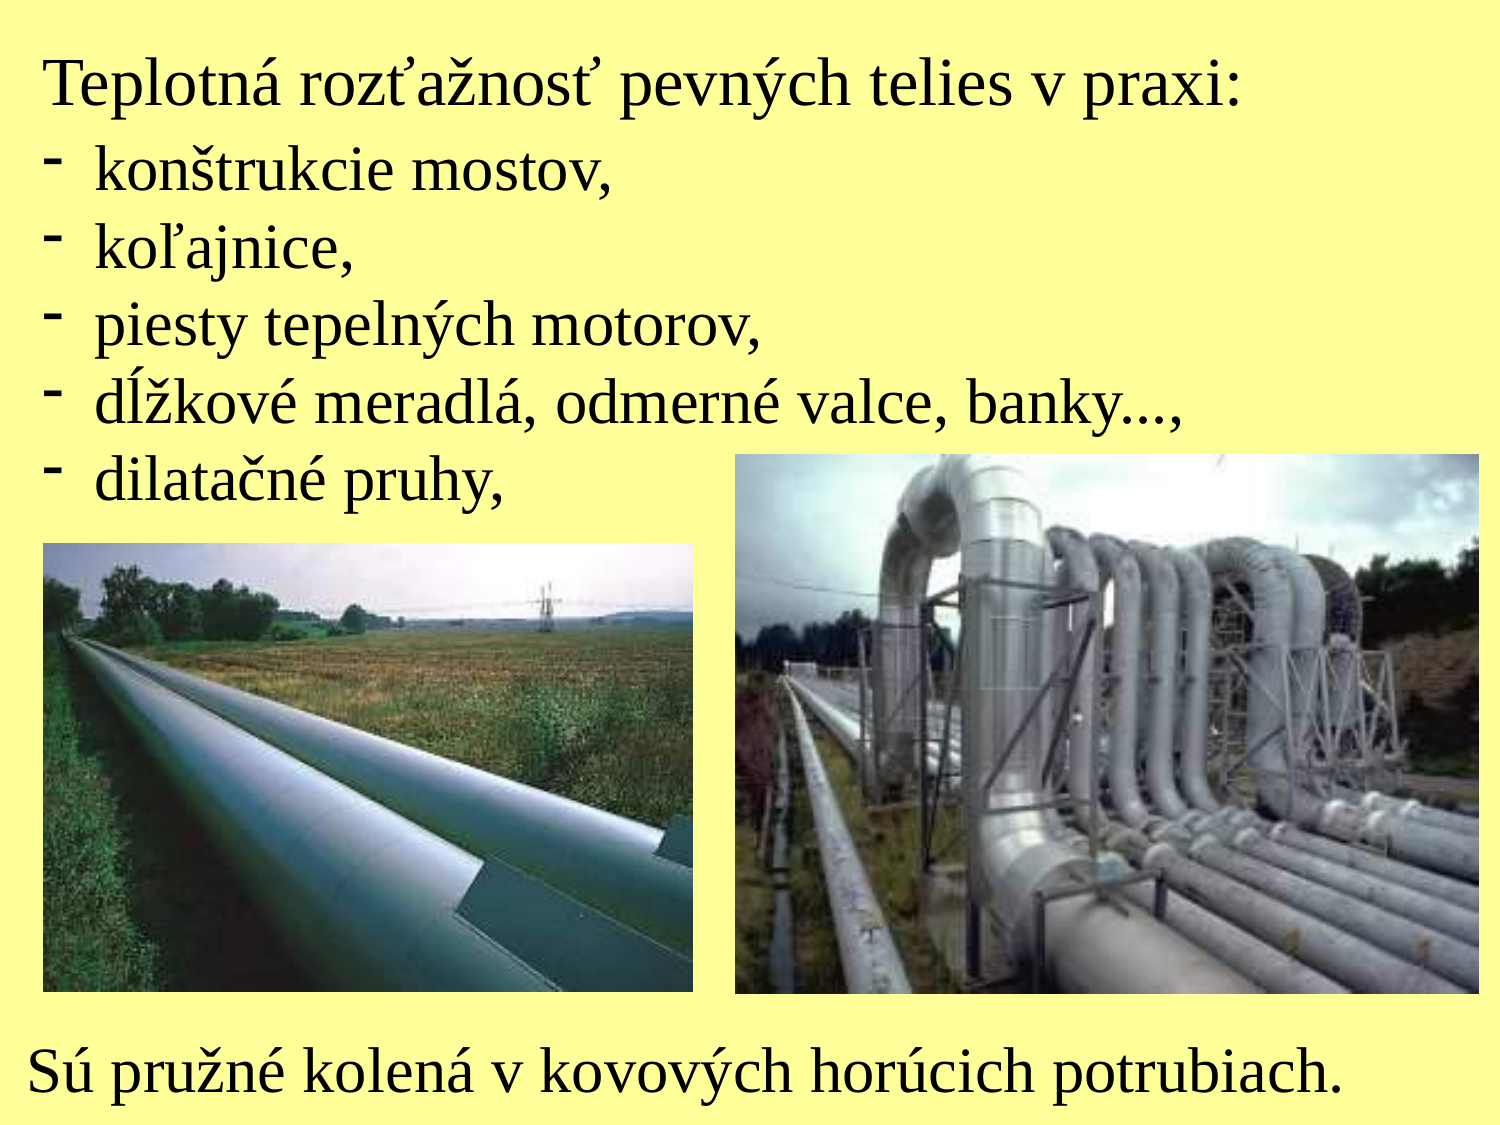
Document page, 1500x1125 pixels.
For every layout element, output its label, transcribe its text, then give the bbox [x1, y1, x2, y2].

text_box Teplotná rozťažnosť pevných telies v praxi: konštrukcie mostov, koľajnice, piesty tepelných motorov, dĺžkové meradlá, odmerné valce, banky..., dilatačné pruhy, [30, 29, 1260, 521]
picture [42, 543, 694, 992]
picture [735, 454, 1479, 994]
text_box Sú pružné kolená v kovových horúcich potrubiach. [14, 1020, 1361, 1107]
